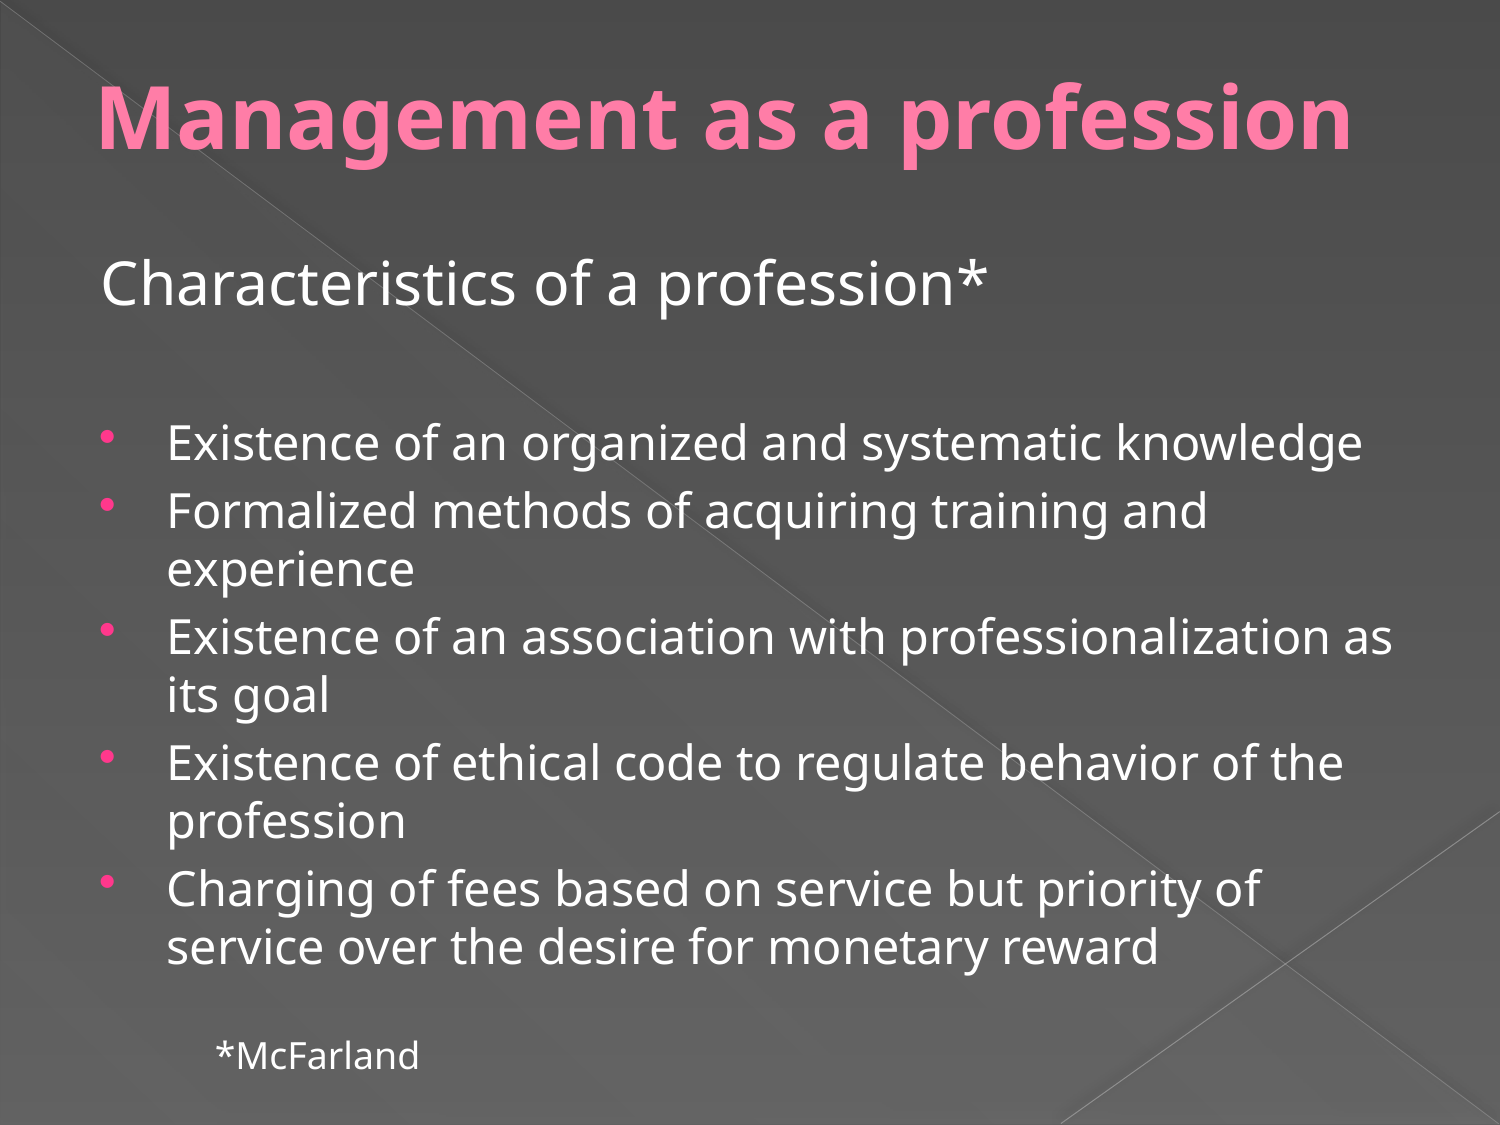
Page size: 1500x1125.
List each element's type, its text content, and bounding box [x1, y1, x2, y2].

list Characteristics of a profession* Existence of an organized and systematic knowledge Formalized methods of acquiring training and experience Existence of an association with professionalization as its goal Existence of ethical code to regulate behavior of the profession Charging of fees based on service but priority of service over the desire for monetary reward [75, 237, 1425, 988]
title Management as a profession [0, 0, 1375, 230]
text_box *McFarland [200, 1024, 625, 1085]
